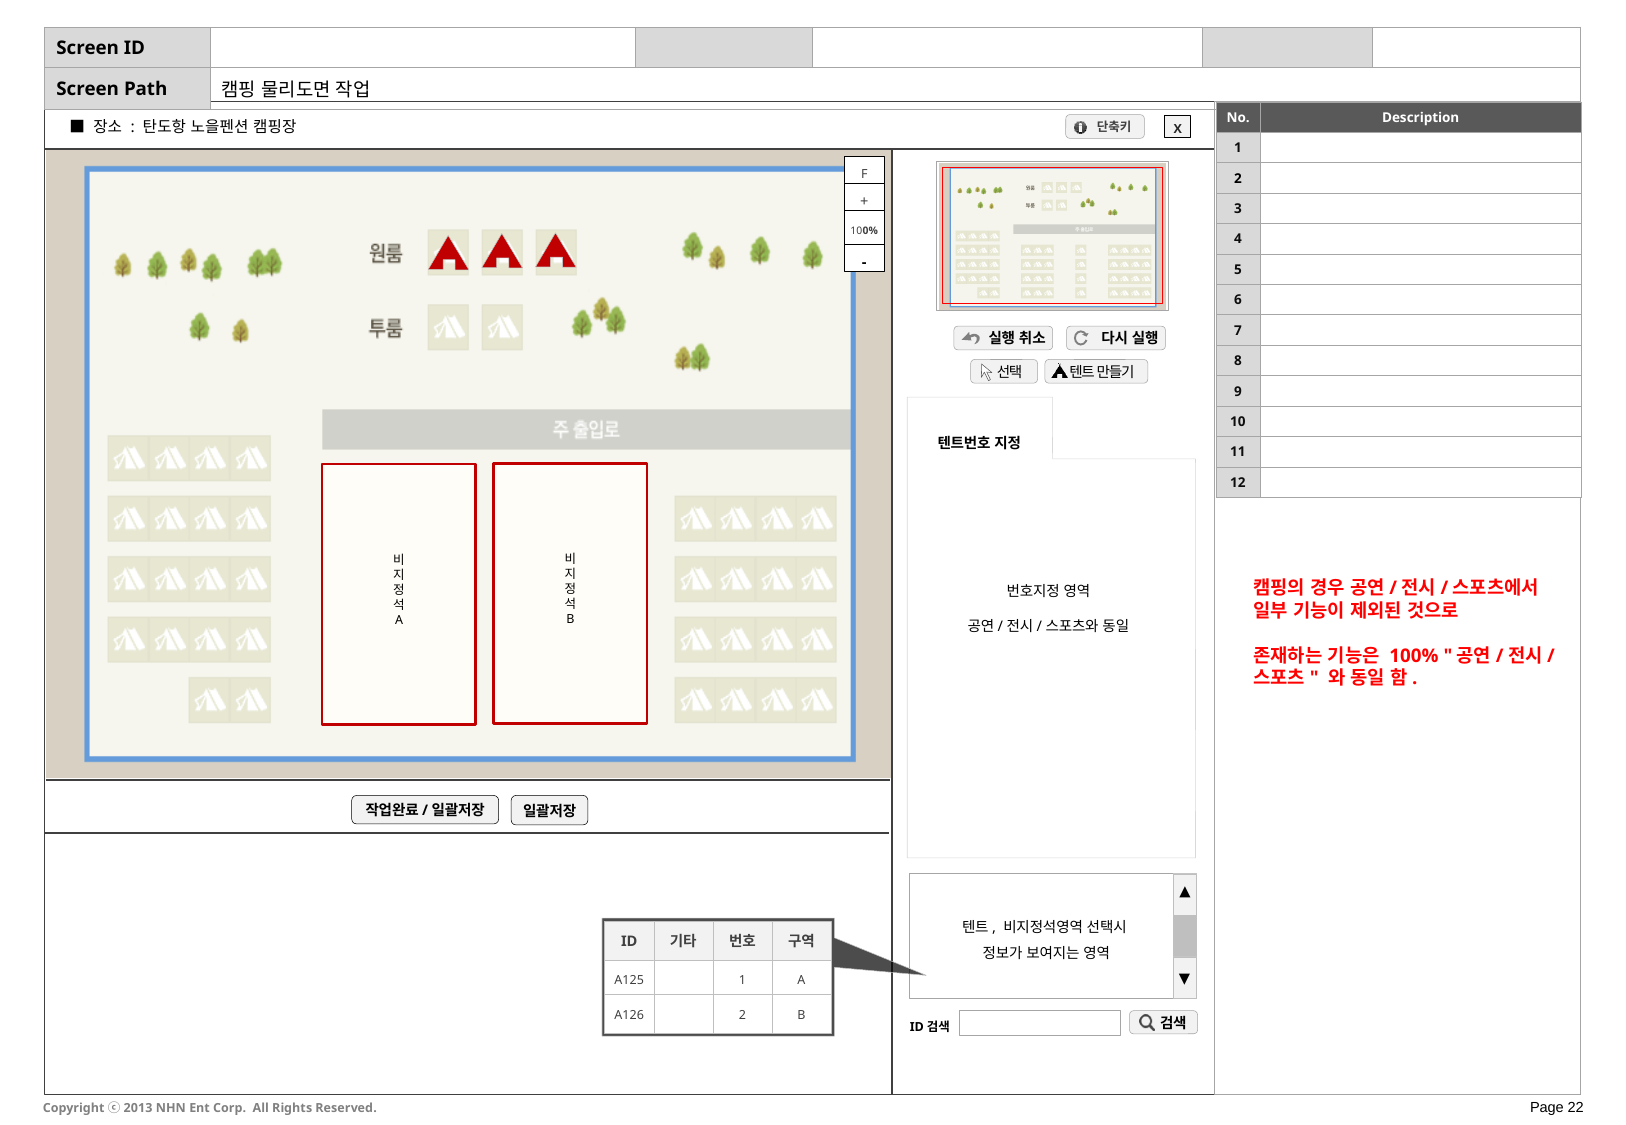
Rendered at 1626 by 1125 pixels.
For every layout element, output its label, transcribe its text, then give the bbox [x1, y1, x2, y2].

table_header [211, 28, 635, 67]
table_cell [1261, 255, 1581, 284]
text_box ID [602, 919, 652, 958]
table_cell 6 [1217, 285, 1260, 314]
text_box 2 [715, 993, 774, 1036]
table_header Screen ID [45, 28, 210, 67]
text_box 기타 [652, 919, 715, 958]
text_box X [1164, 114, 1191, 138]
table_cell [1261, 285, 1581, 314]
table_cell [1261, 376, 1581, 406]
text_box [907, 397, 1196, 858]
table_cell 9 [1217, 376, 1260, 406]
table_header [1203, 28, 1372, 67]
table_cell Screen Path [45, 68, 210, 109]
table_cell 4 [1217, 224, 1260, 254]
table_header [813, 28, 1202, 67]
text_box 텐트, 비지정석영역 선택시 정보가 보여지는 영역 [908, 872, 1176, 998]
text_box [652, 958, 715, 993]
table_cell 1 [1217, 133, 1260, 162]
text_box 번호 [715, 919, 774, 958]
text_box 구역 [774, 919, 833, 958]
table_cell [1261, 224, 1581, 254]
text_box 일괄저장 [509, 793, 591, 828]
text_box [895, 962, 927, 976]
text_box ■ 장소 : 탄도항 노을펜션 캠핑장 [54, 110, 312, 142]
text_box A125 [602, 958, 652, 993]
text_box 작업완료/일괄저장 [349, 793, 501, 826]
text_box 1 [715, 958, 774, 993]
table_header No. [1217, 103, 1260, 132]
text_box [953, 325, 1166, 351]
text_box [602, 918, 888, 1037]
table_header Description [1261, 103, 1581, 132]
table_cell [1261, 163, 1581, 193]
table_cell [1261, 315, 1581, 345]
table_cell [1261, 133, 1581, 162]
text_box [936, 160, 1169, 311]
table_cell [1261, 468, 1581, 497]
table_cell 3 [1217, 194, 1260, 223]
table_cell [1261, 194, 1581, 223]
picture [45, 150, 891, 779]
table_cell 7 [1217, 315, 1260, 345]
picture [1050, 362, 1068, 379]
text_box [1065, 114, 1145, 139]
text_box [895, 1010, 1198, 1036]
table_cell 캠핑 물리도면 작업 [211, 68, 1580, 109]
table_cell 11 [1217, 437, 1260, 467]
text_box [652, 993, 715, 1036]
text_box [970, 359, 1149, 384]
text_box 캠핑의 경우 공연/전시/스포츠에서 일부 기능이 제외된 것으로 존재하는 기능은 100% "공연/전시/ 스포츠" 와 동일 함. [1238, 570, 1570, 695]
picture [938, 162, 1166, 311]
text_box A [774, 958, 833, 993]
table_cell 5 [1217, 255, 1260, 284]
table_cell [1261, 346, 1581, 375]
table_cell [1261, 437, 1581, 467]
table_cell 12 [1217, 468, 1260, 497]
table_cell 8 [1217, 346, 1260, 375]
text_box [1172, 873, 1197, 999]
text_box 번호지정 영역 공연/전시/스포츠와 동일 [952, 576, 1145, 641]
table_cell [1261, 407, 1581, 436]
text_box A126 [602, 993, 652, 1036]
table_header [1373, 28, 1580, 67]
table_header [636, 28, 812, 67]
text_box B [774, 993, 833, 1036]
table_cell 10 [1217, 407, 1260, 436]
table_cell 2 [1217, 163, 1260, 193]
